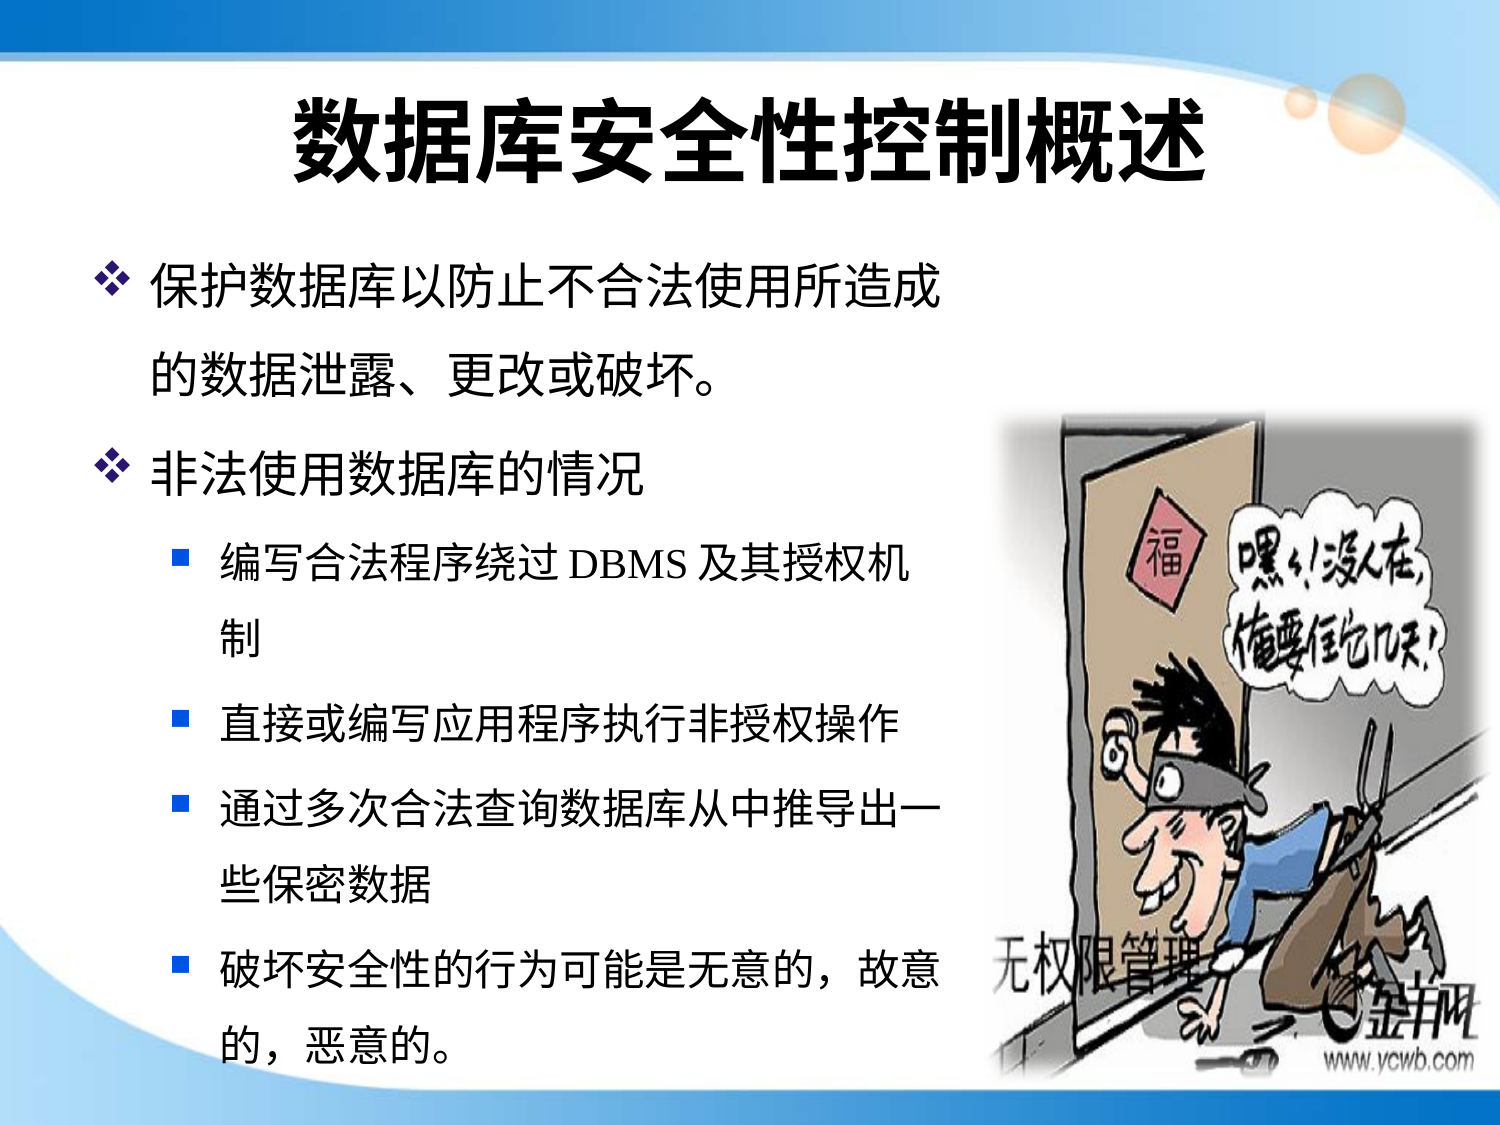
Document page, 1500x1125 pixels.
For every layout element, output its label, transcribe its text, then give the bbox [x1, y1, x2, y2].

list 保护数据库以防止不合法使用所造成的数据泄露、更改或破坏。 非法使用数据库的情况 编写合法程序绕过DBMS及其授权机制 直接或编写应用程序执行非授权操作 通过多次合法查询数据库从中推导出一些保密数据 破坏安全性的行为可能是无意的，故意的，恶意的。 [74, 217, 962, 1084]
title 数据库安全性控制概述 [75, 45, 1425, 233]
picture [0, 0, 1500, 1125]
